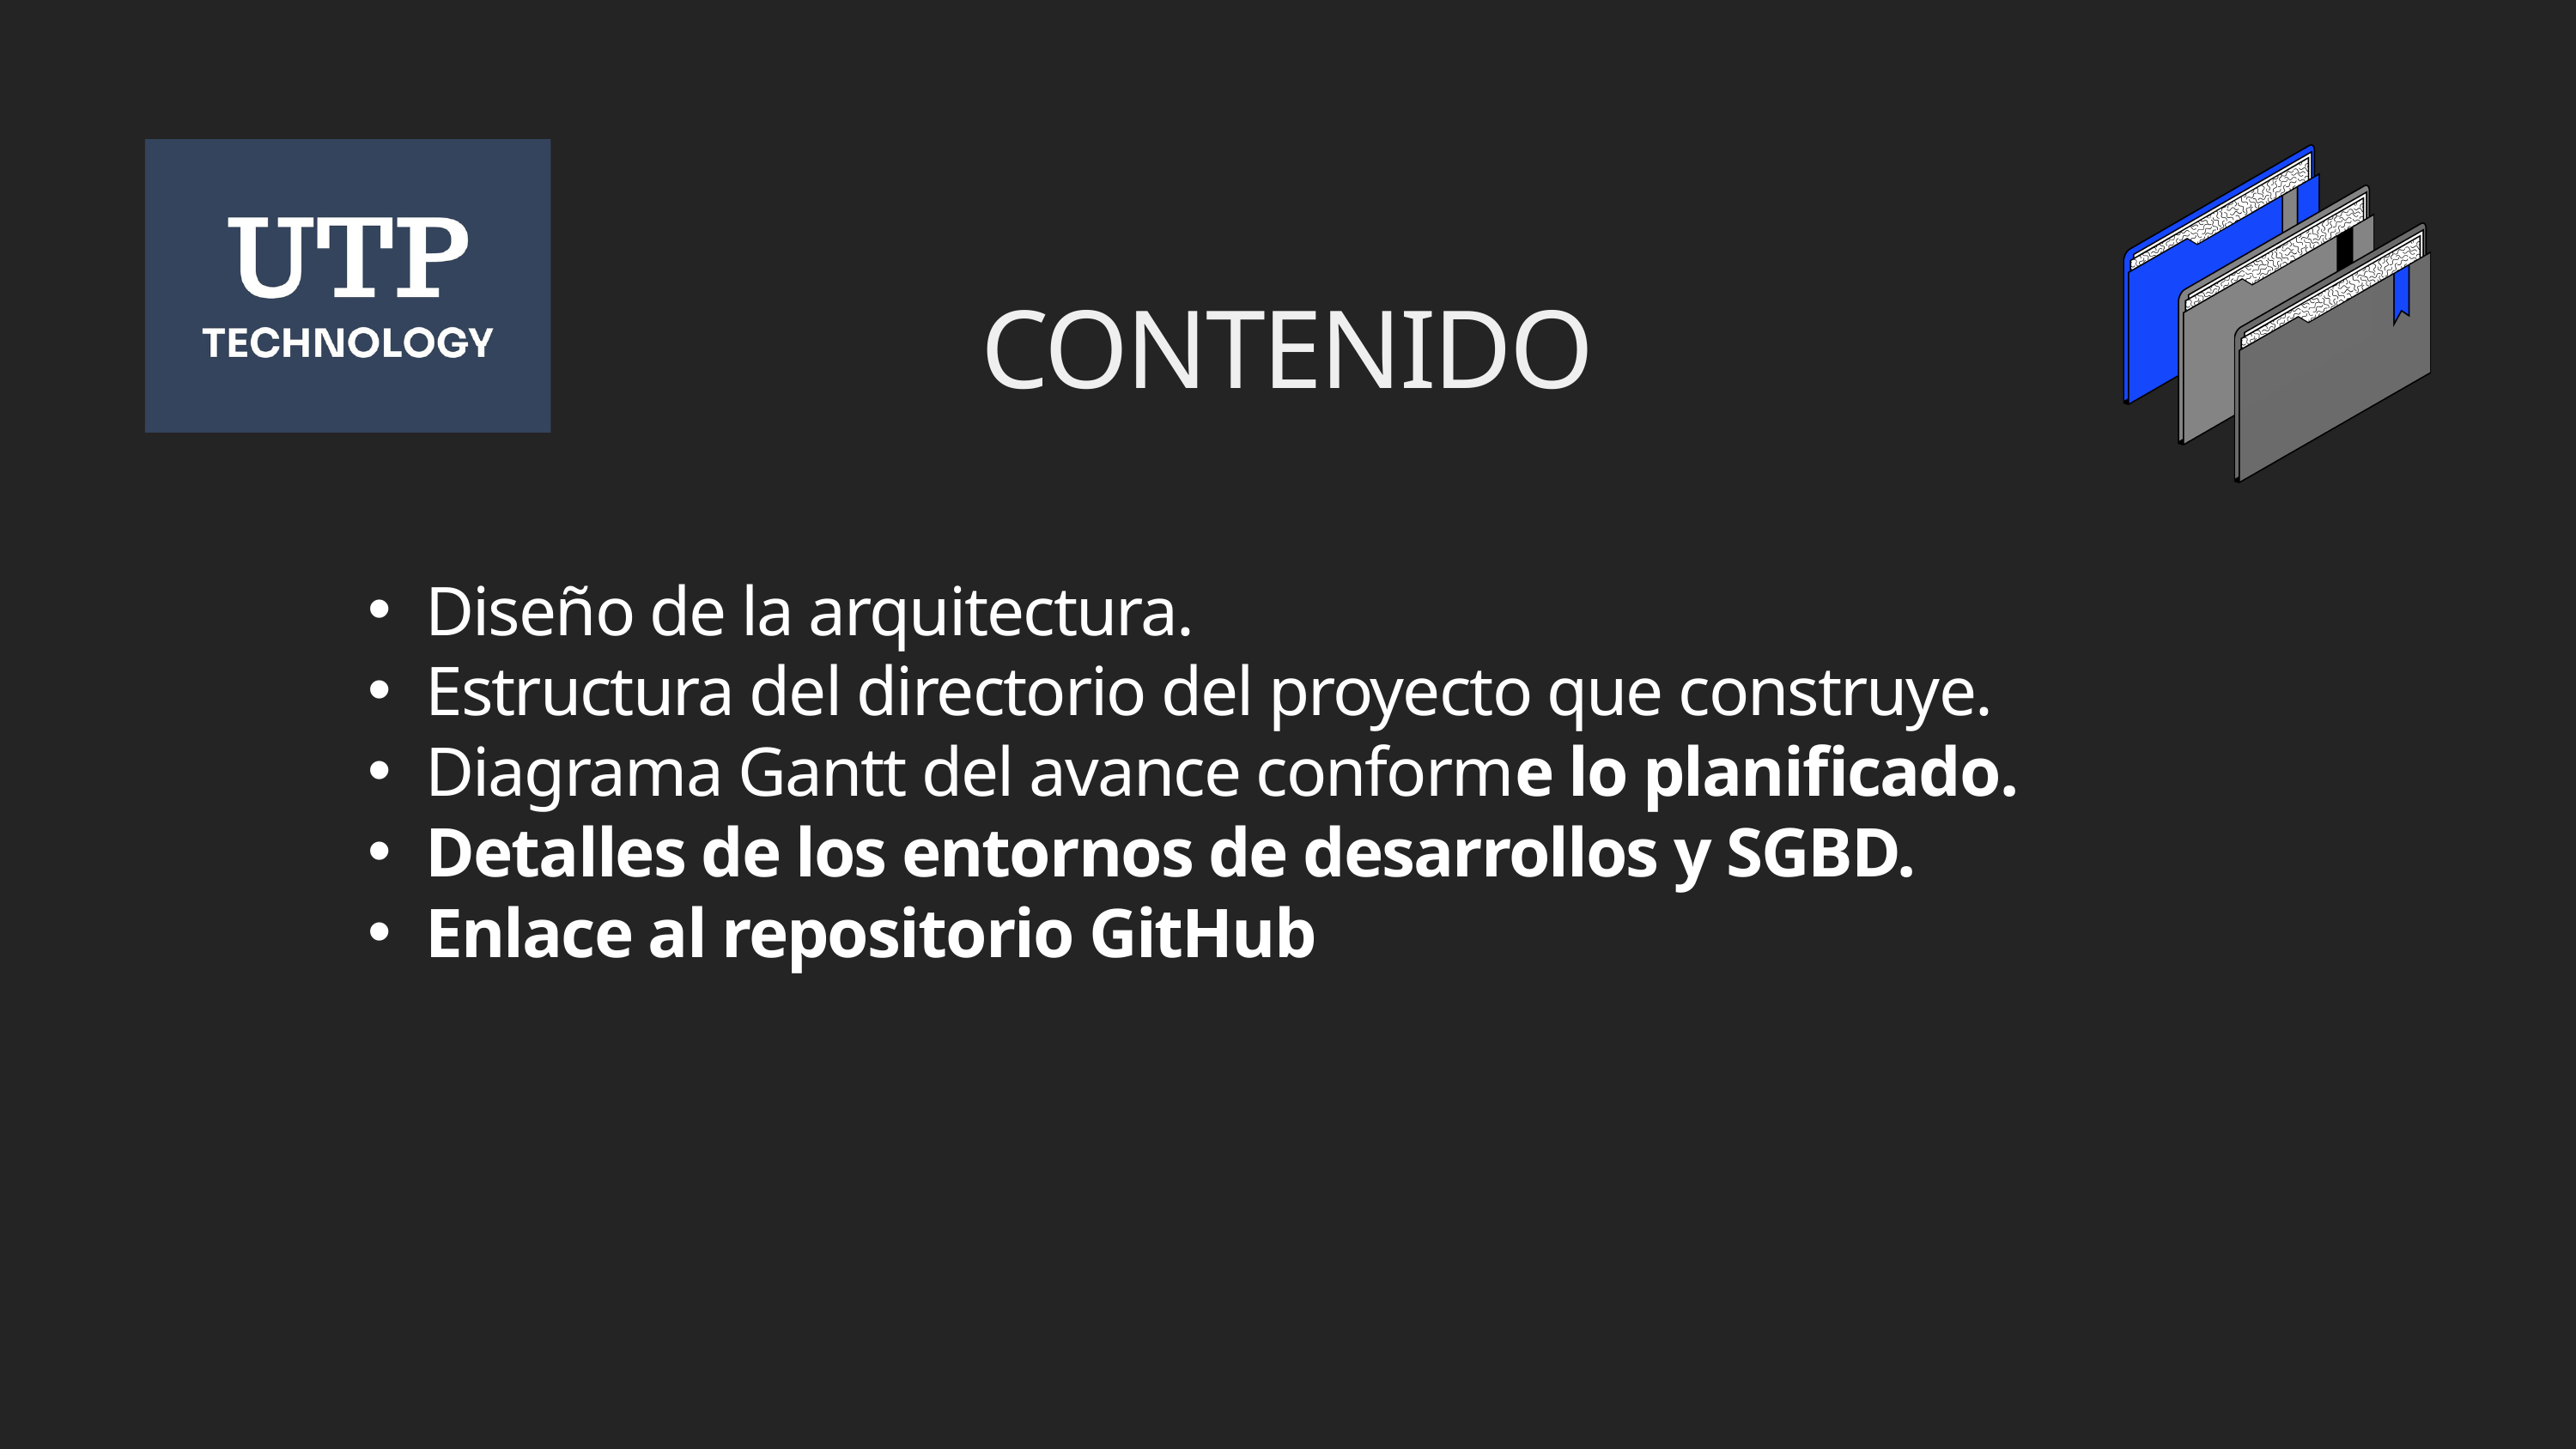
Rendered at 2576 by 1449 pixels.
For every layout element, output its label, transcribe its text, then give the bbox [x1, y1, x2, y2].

text_box CONTENIDO [969, 300, 1607, 411]
text_box [144, 139, 551, 433]
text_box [2123, 144, 2432, 483]
text_box Diseño de la arquitectura.​ Estructura del directorio del proyecto que construye.​ Diagrama Gantt del avance conforme lo planificado.​ Detalles de los entornos de desarrollos y SGBD.​ Enlace al repositorio GitHub [311, 567, 2265, 1052]
